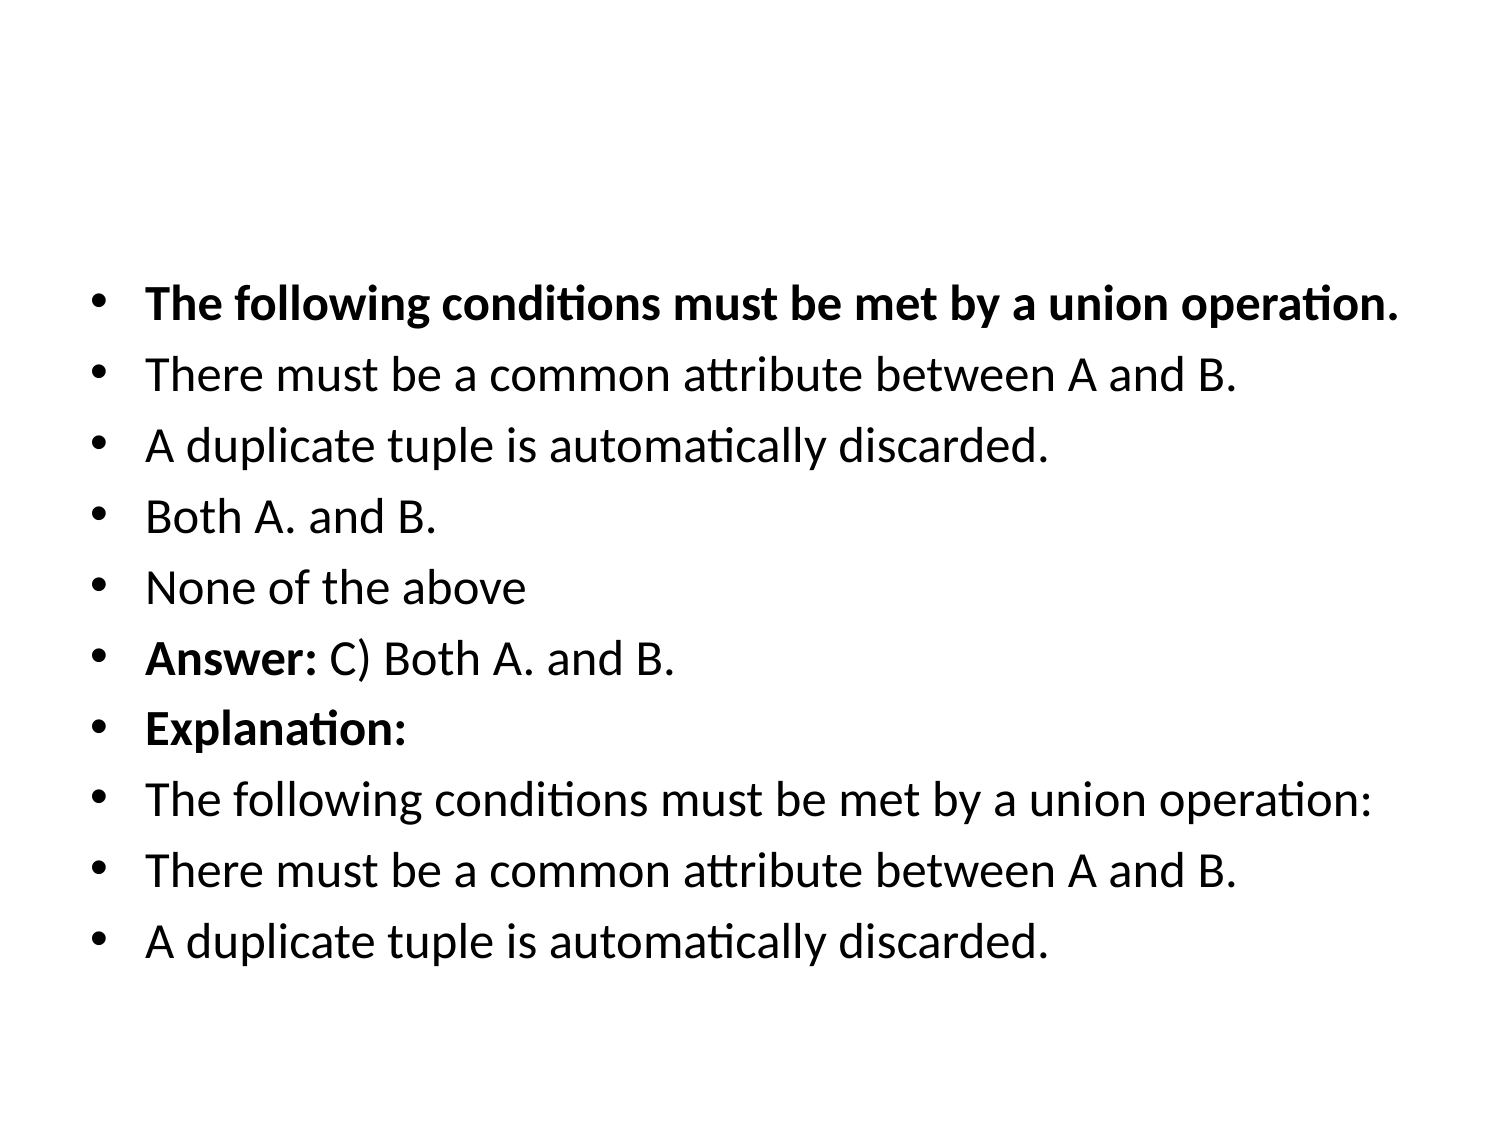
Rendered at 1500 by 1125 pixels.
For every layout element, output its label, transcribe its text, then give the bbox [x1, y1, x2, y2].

list The following conditions must be met by a union operation. There must be a common attribute between A and B. A duplicate tuple is automatically discarded. Both A. and B. None of the above Answer: C) Both A. and B. Explanation: The following conditions must be met by a union operation: There must be a common attribute between A and B. A duplicate tuple is automatically discarded. [75, 262, 1425, 1005]
